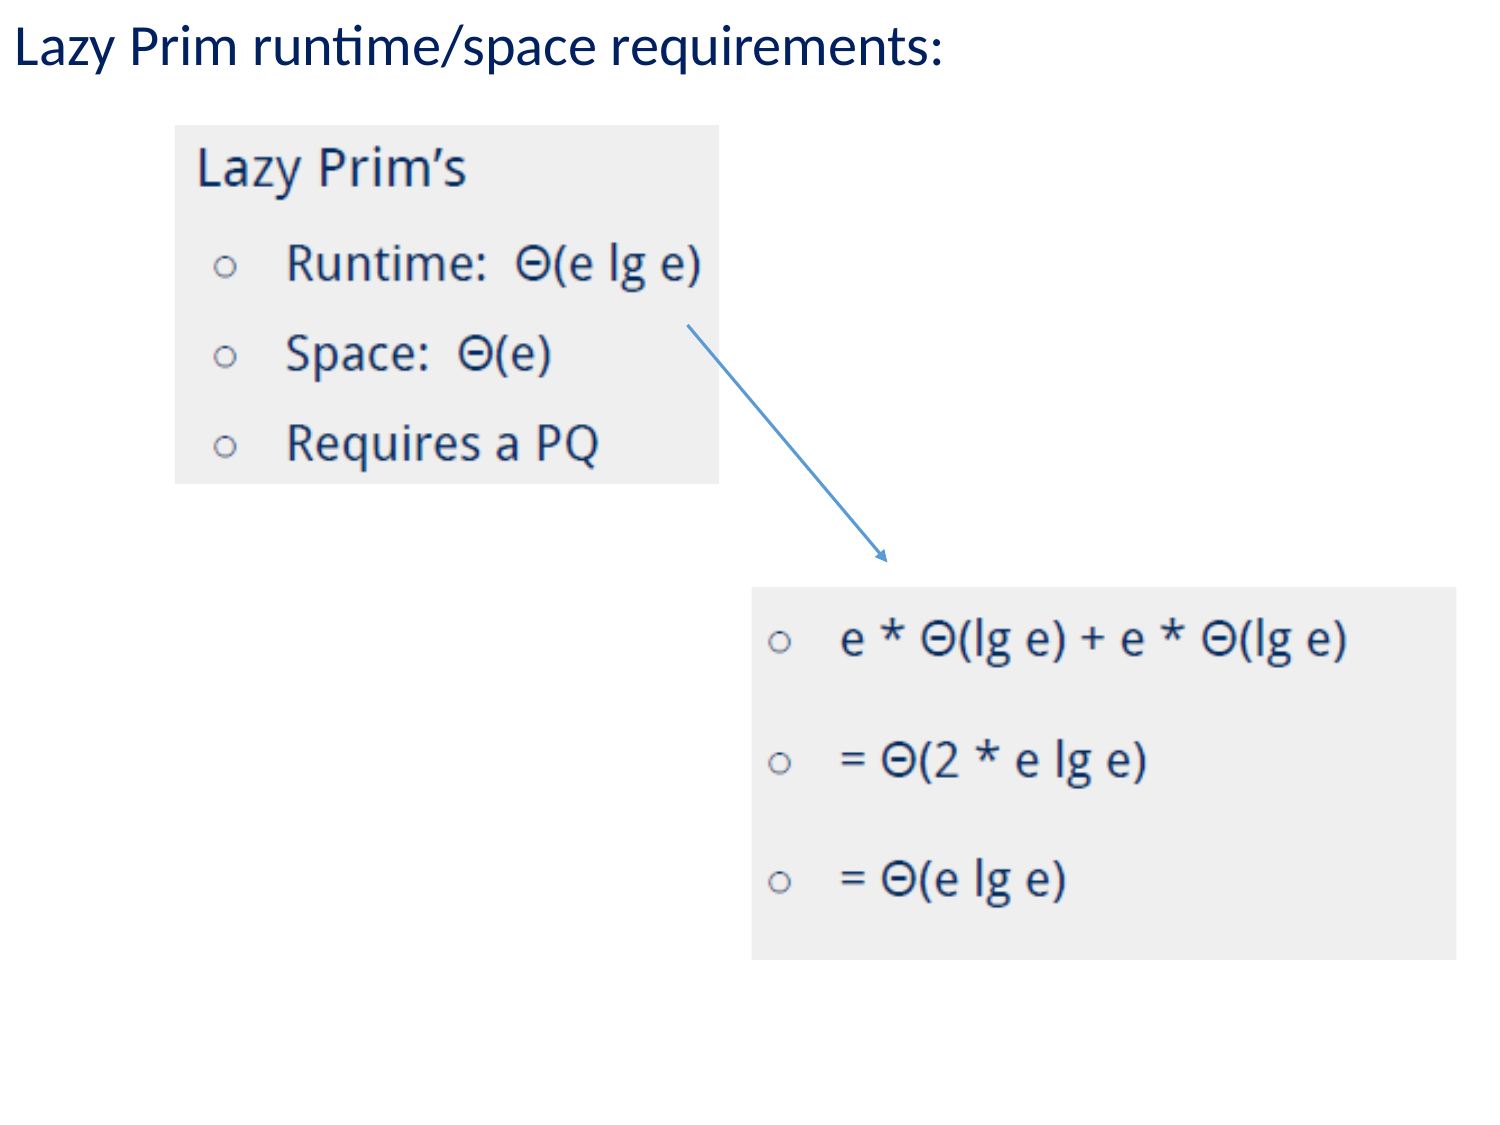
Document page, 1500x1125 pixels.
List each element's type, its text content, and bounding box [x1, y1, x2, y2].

picture [751, 587, 1457, 960]
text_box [687, 324, 888, 563]
text_box Lazy Prim runtime/space requirements: [0, 0, 1375, 85]
picture [174, 124, 720, 484]
